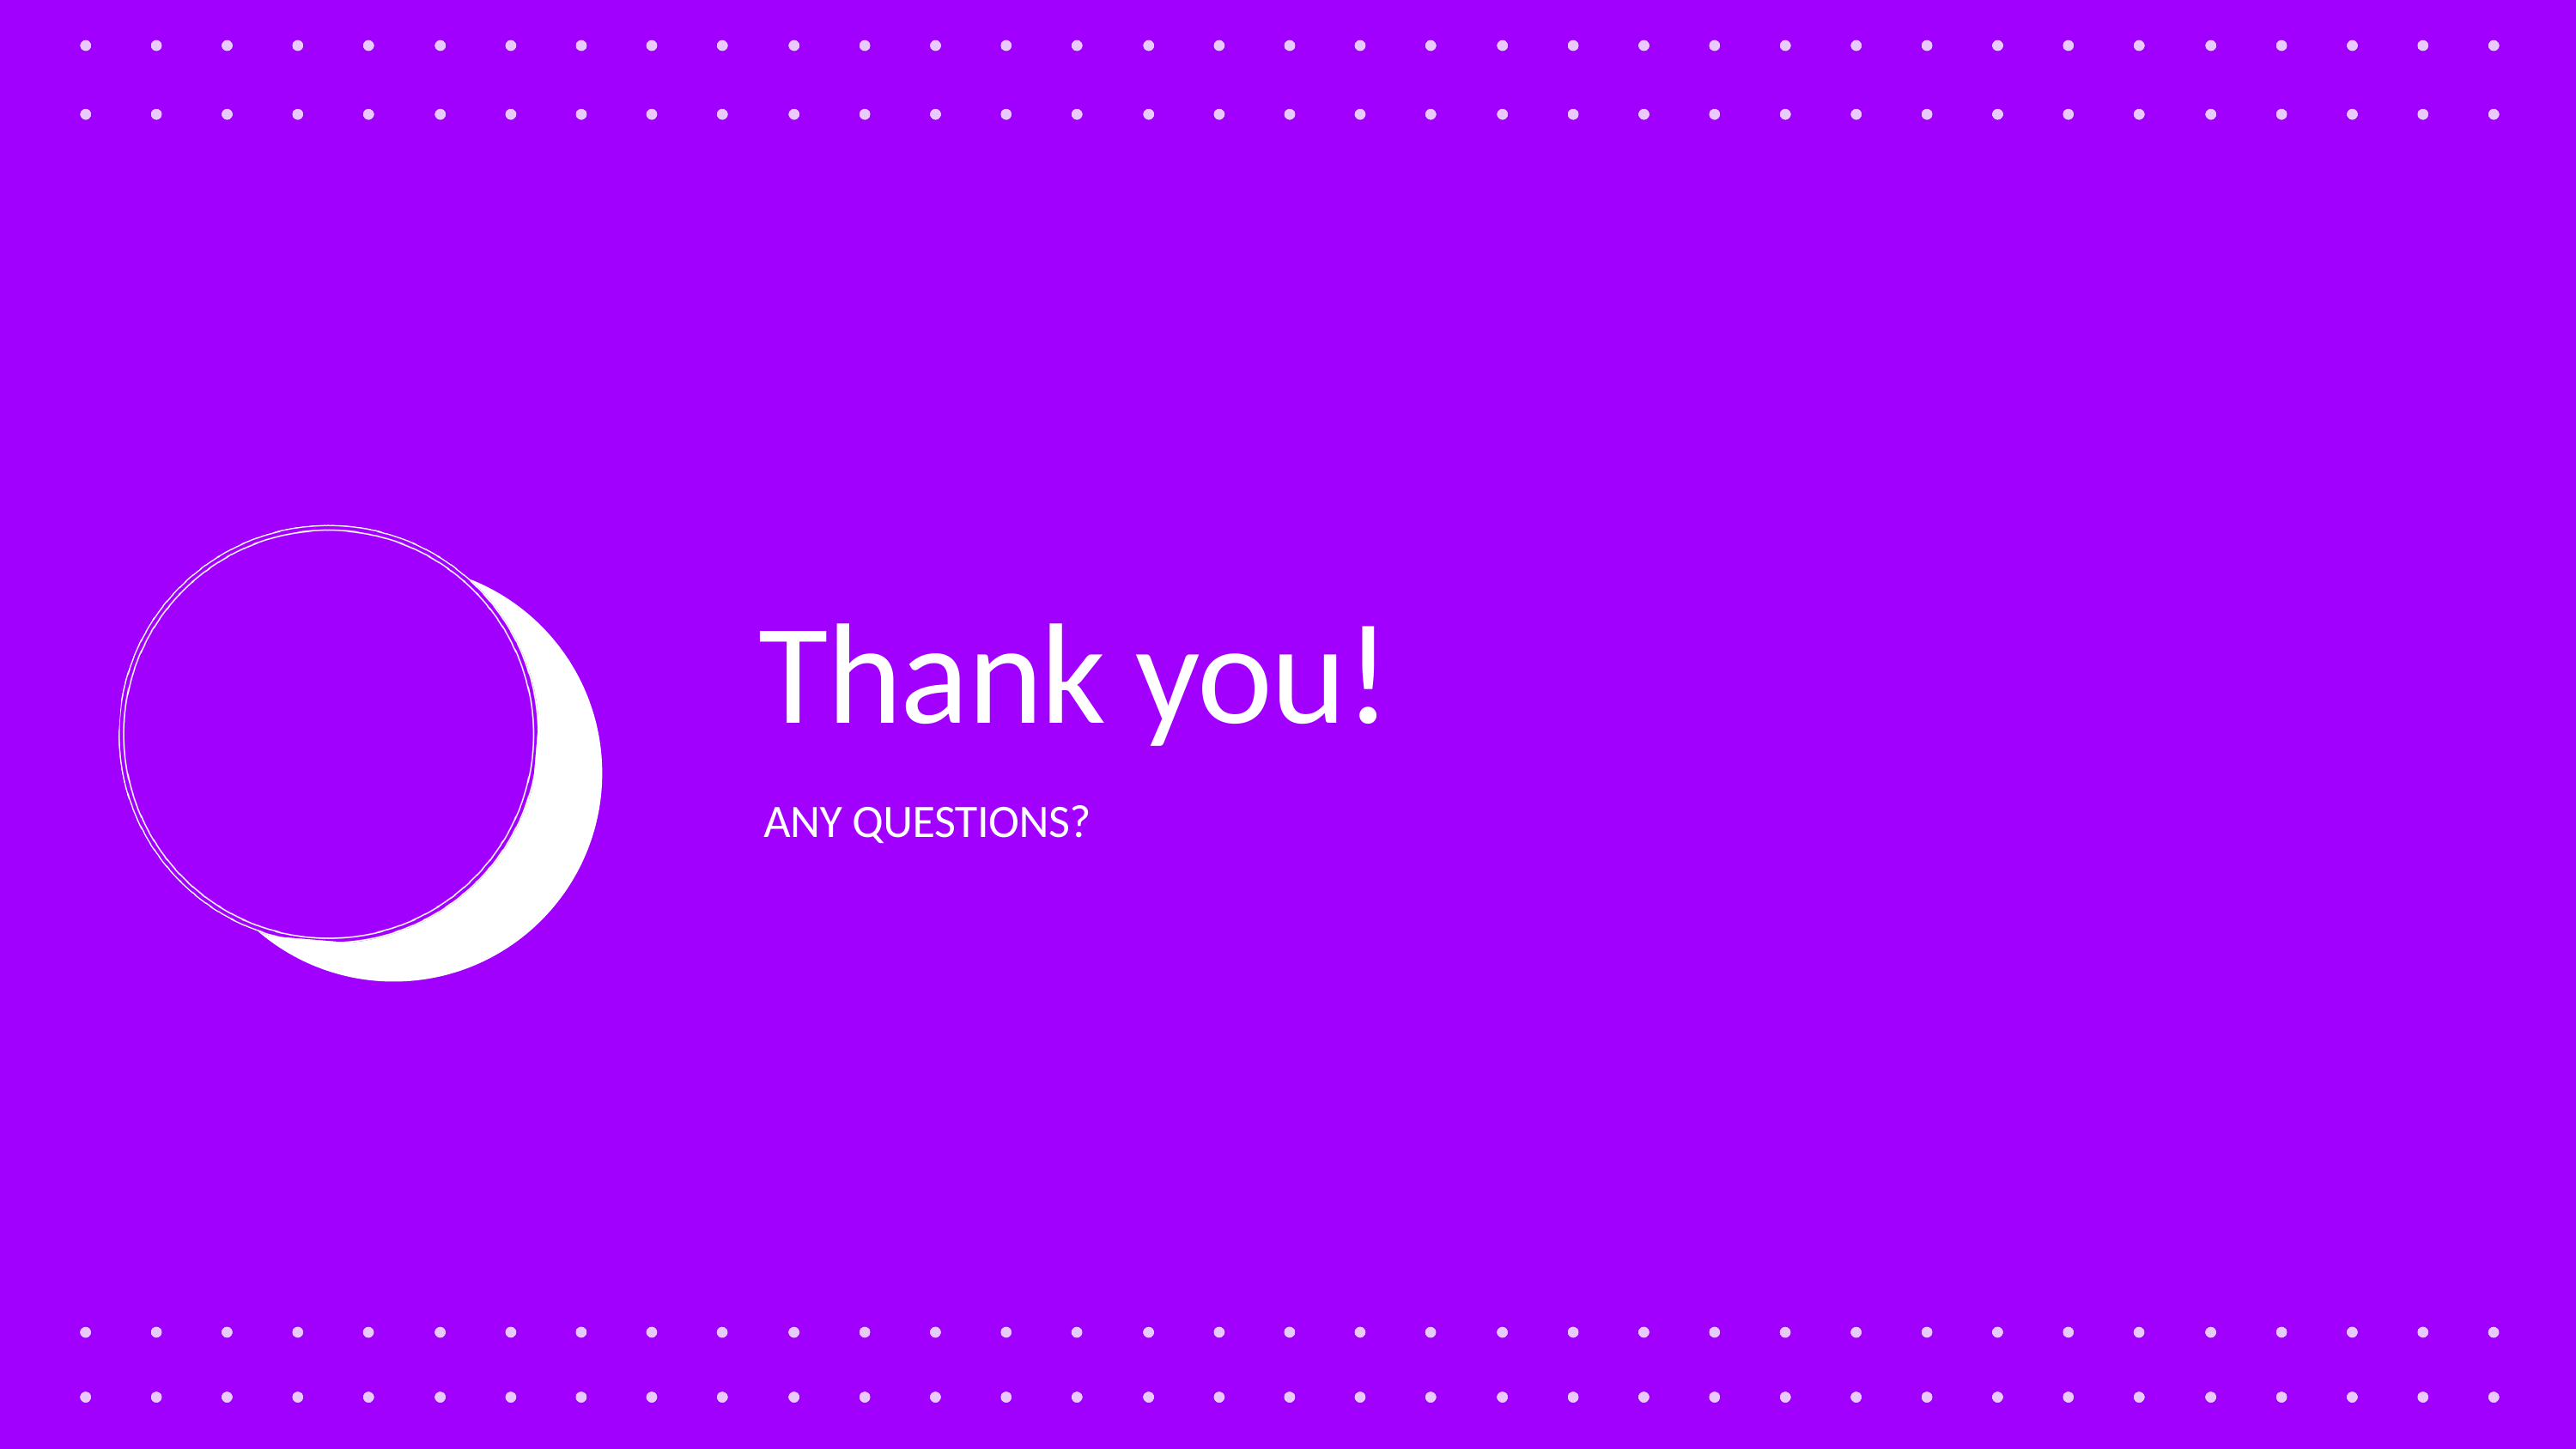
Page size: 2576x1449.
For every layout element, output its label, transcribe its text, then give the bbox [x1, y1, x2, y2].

text_box Thank you! [732, 579, 1393, 752]
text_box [102, 506, 603, 982]
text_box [72, 1322, 2504, 1449]
text_box ANY QUESTIONS? [763, 781, 1522, 847]
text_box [72, 0, 2504, 124]
